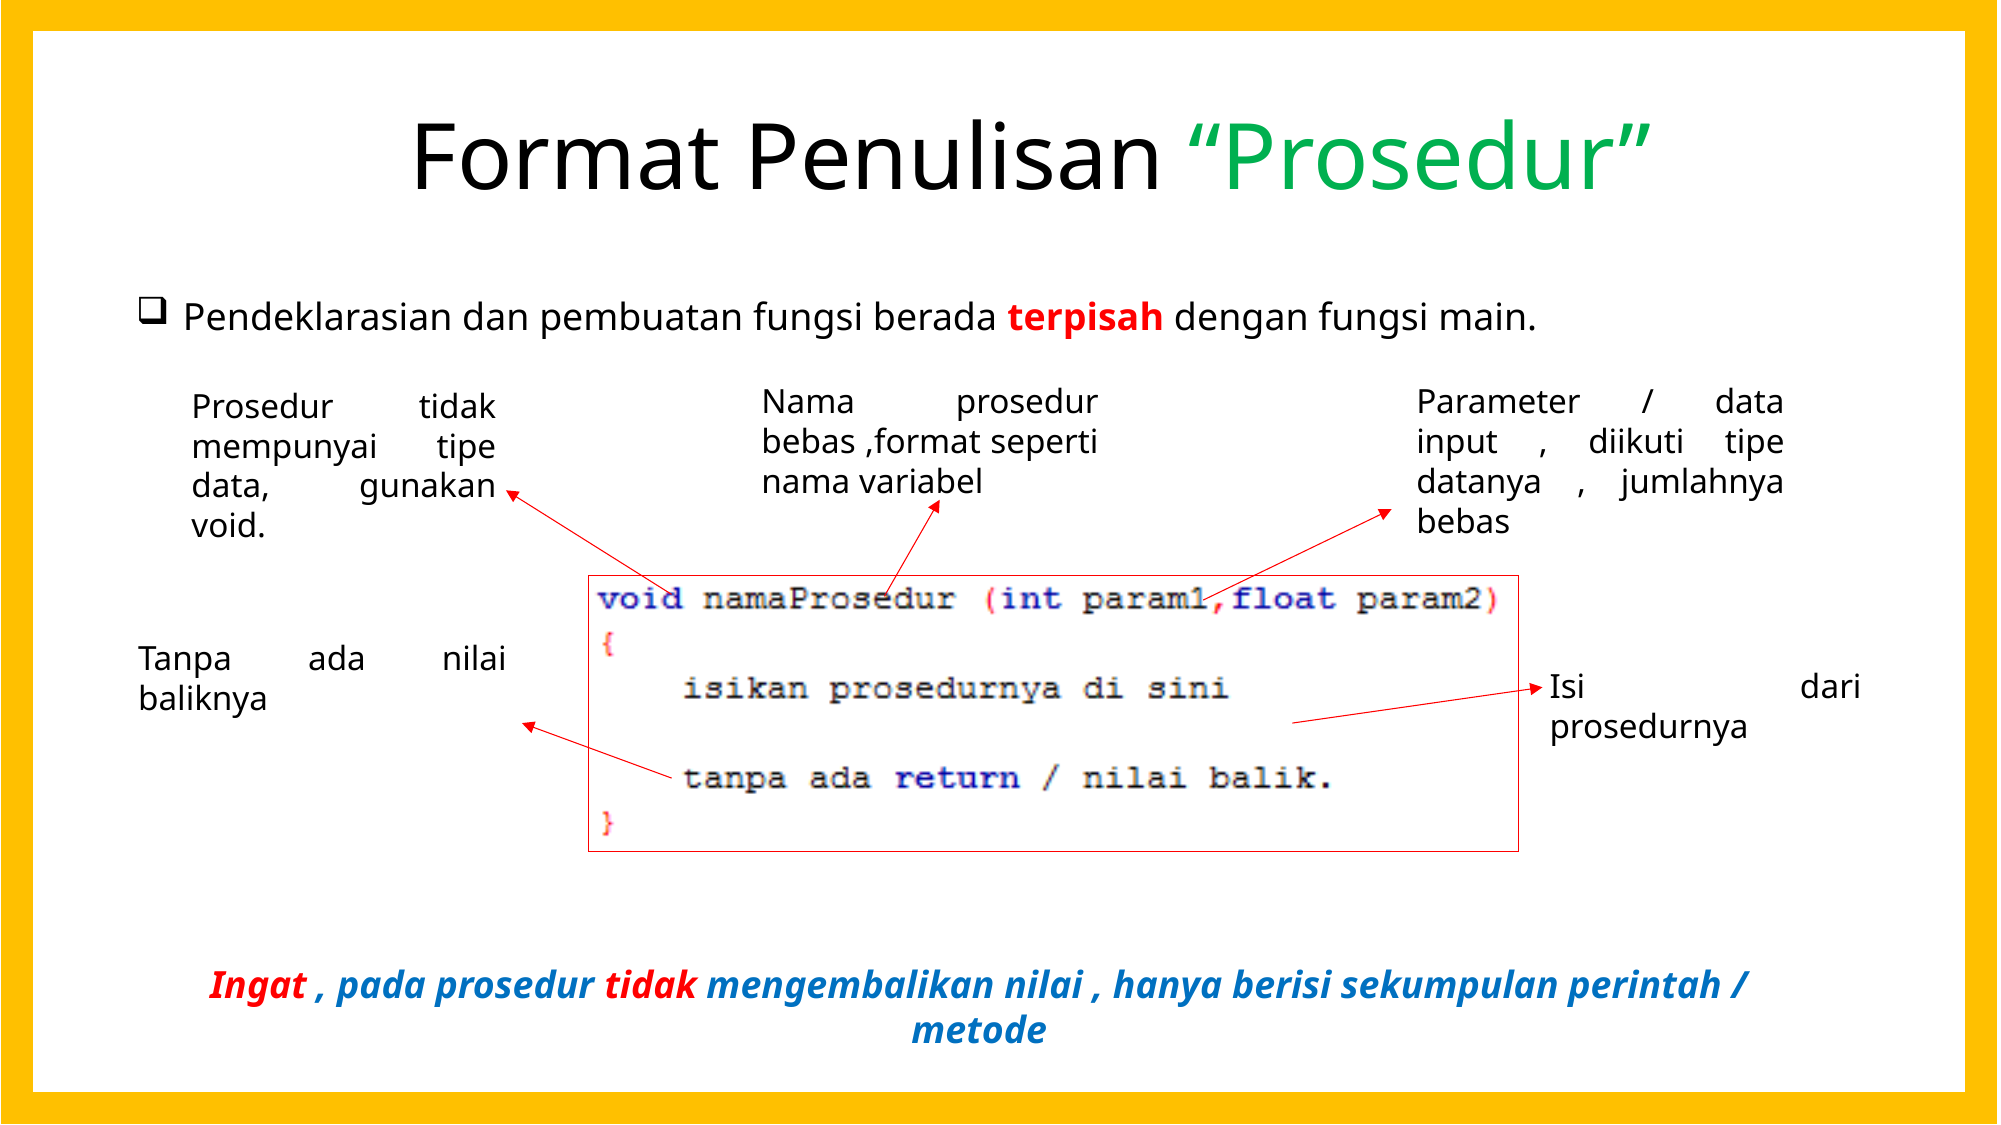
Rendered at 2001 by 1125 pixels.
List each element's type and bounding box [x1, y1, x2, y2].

text_box [16, 15, 1982, 1109]
text_box [505, 490, 672, 595]
text_box [884, 499, 940, 597]
text_box [1203, 509, 1392, 601]
text_box [1292, 687, 1543, 724]
text_box [521, 723, 672, 779]
picture [588, 575, 1518, 852]
